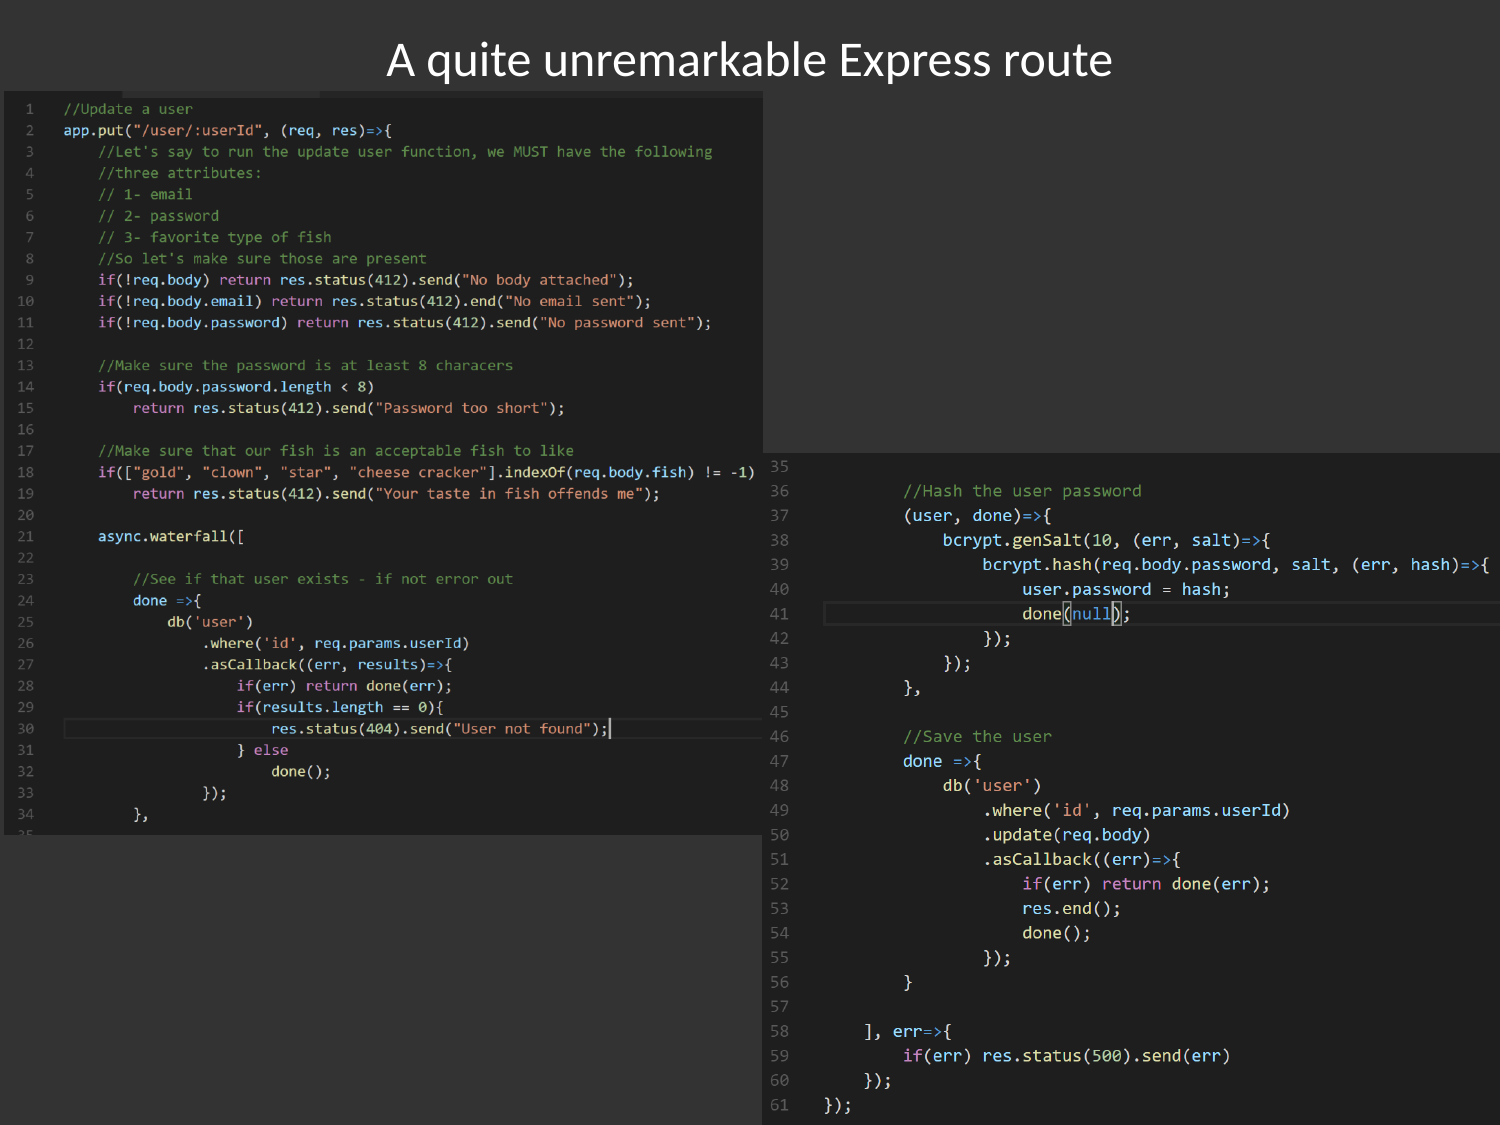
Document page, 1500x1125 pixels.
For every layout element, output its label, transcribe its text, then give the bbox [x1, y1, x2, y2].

title A quite unremarkable Express route [75, 0, 1425, 150]
picture [4, 91, 1500, 1125]
